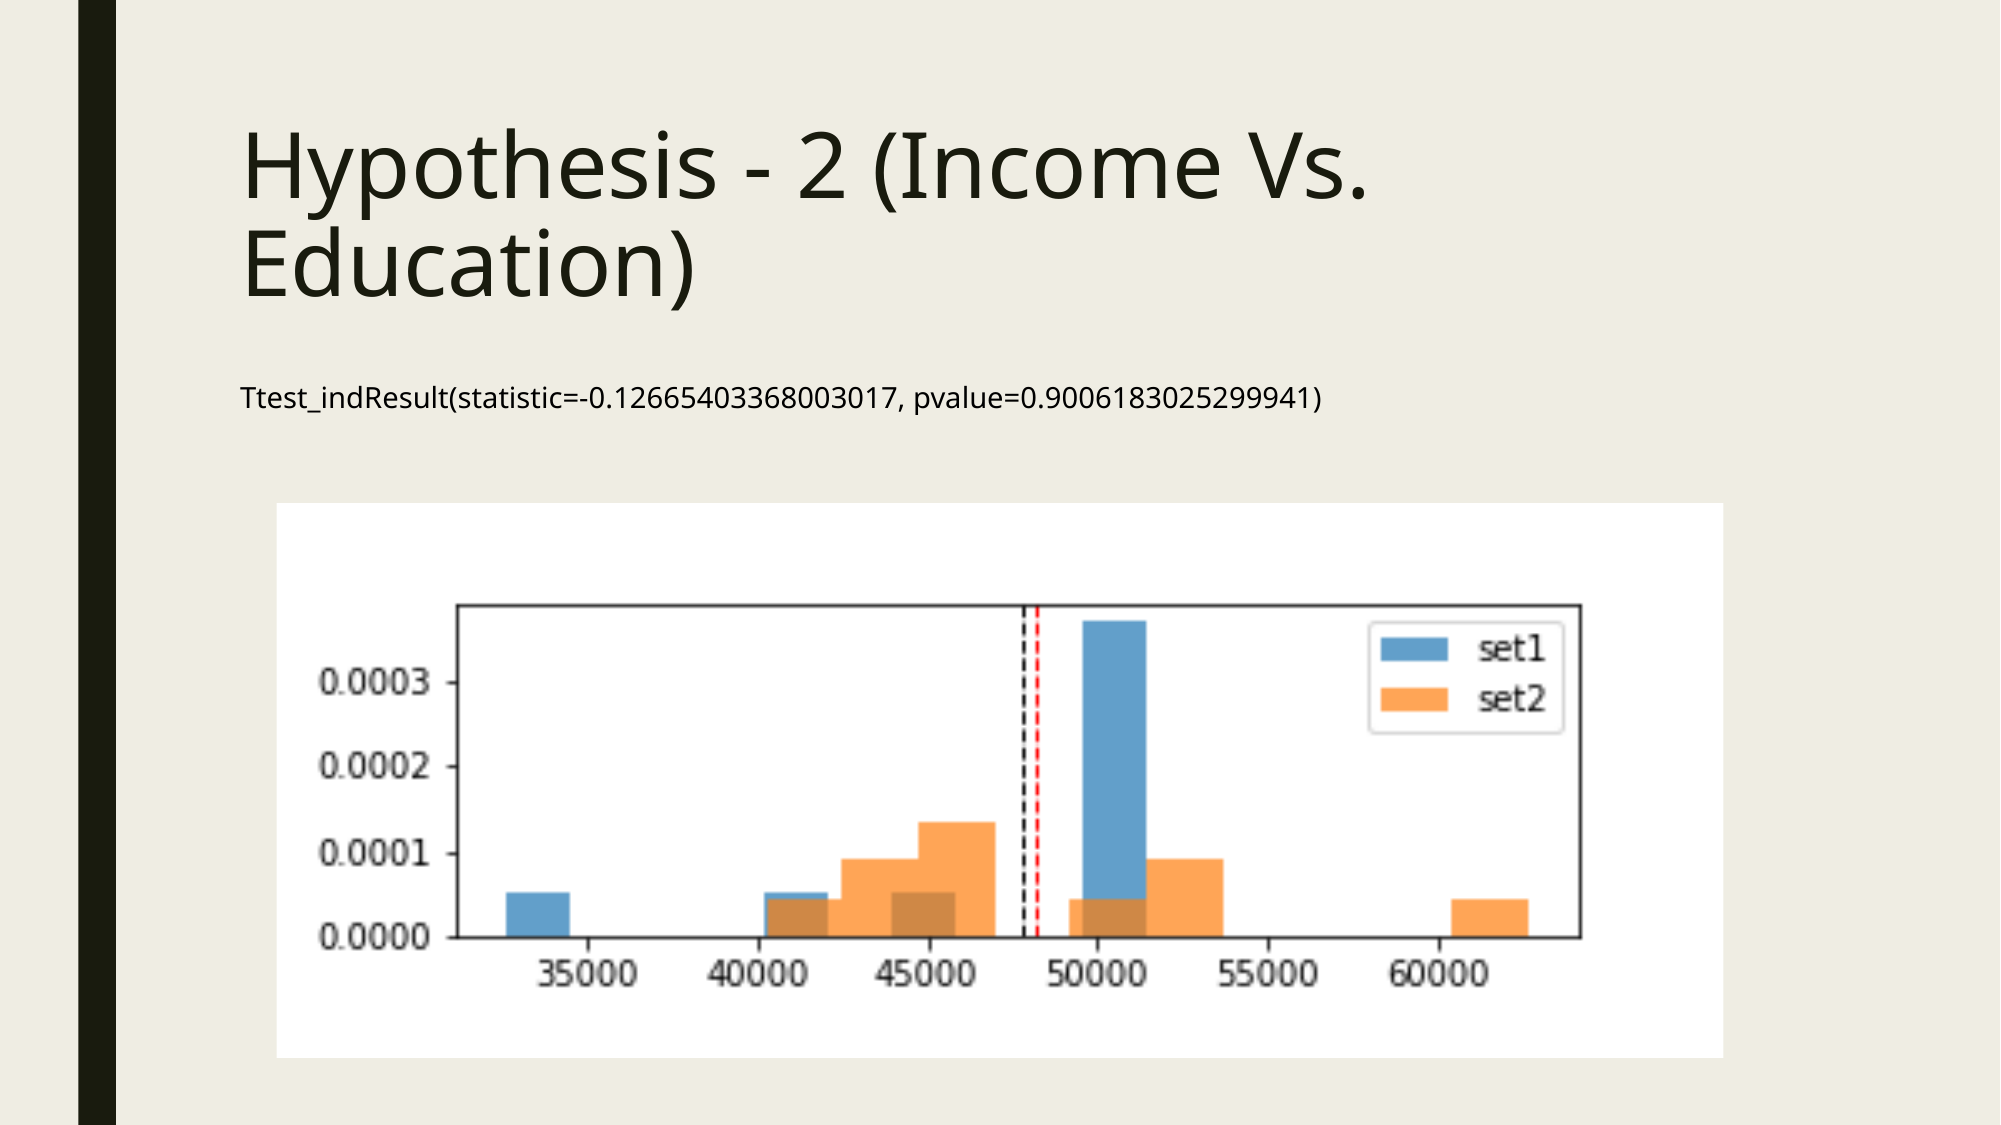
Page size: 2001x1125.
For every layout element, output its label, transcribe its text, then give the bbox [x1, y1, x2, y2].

list Ttest_indResult(statistic=-0.12665403368003017, pvalue=0.9006183025299941) [225, 375, 1800, 479]
title Hypothesis - 2 (Income Vs. Education) [225, 112, 1800, 357]
picture [276, 503, 1724, 1058]
